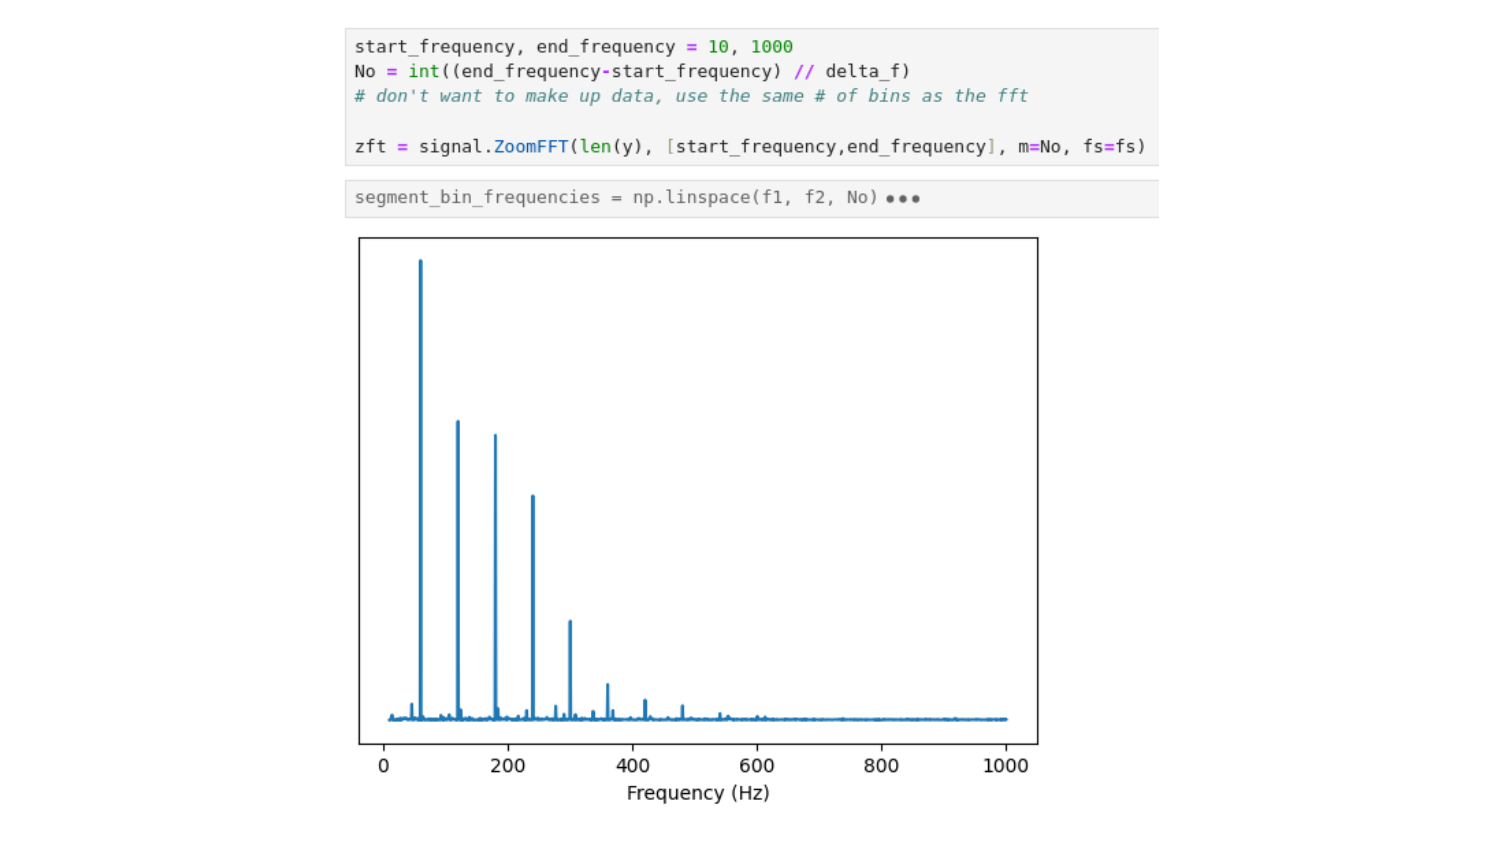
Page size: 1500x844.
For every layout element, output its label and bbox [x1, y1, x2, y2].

picture [341, 24, 1159, 819]
